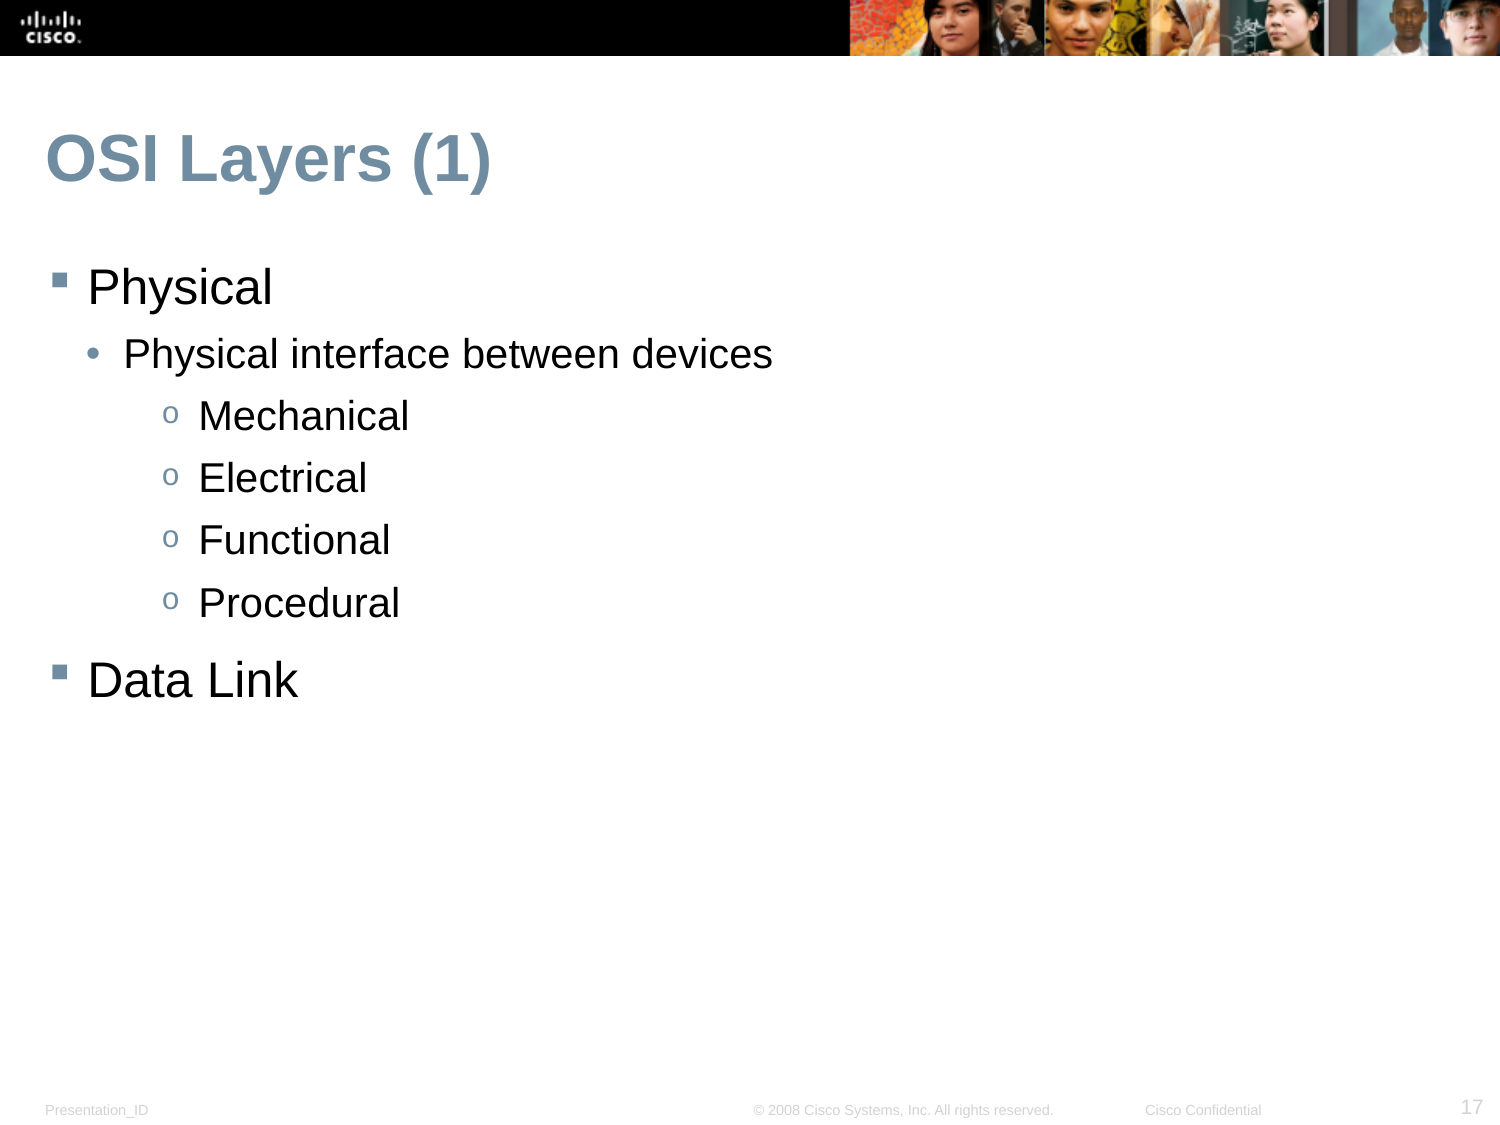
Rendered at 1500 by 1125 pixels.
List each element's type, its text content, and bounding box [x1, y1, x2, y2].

title OSI Layers (1) [31, 64, 1471, 203]
picture [0, 0, 1500, 56]
list Physical Physical interface between devices Mechanical Electrical Functional Procedural Data Link [34, 252, 1468, 1061]
